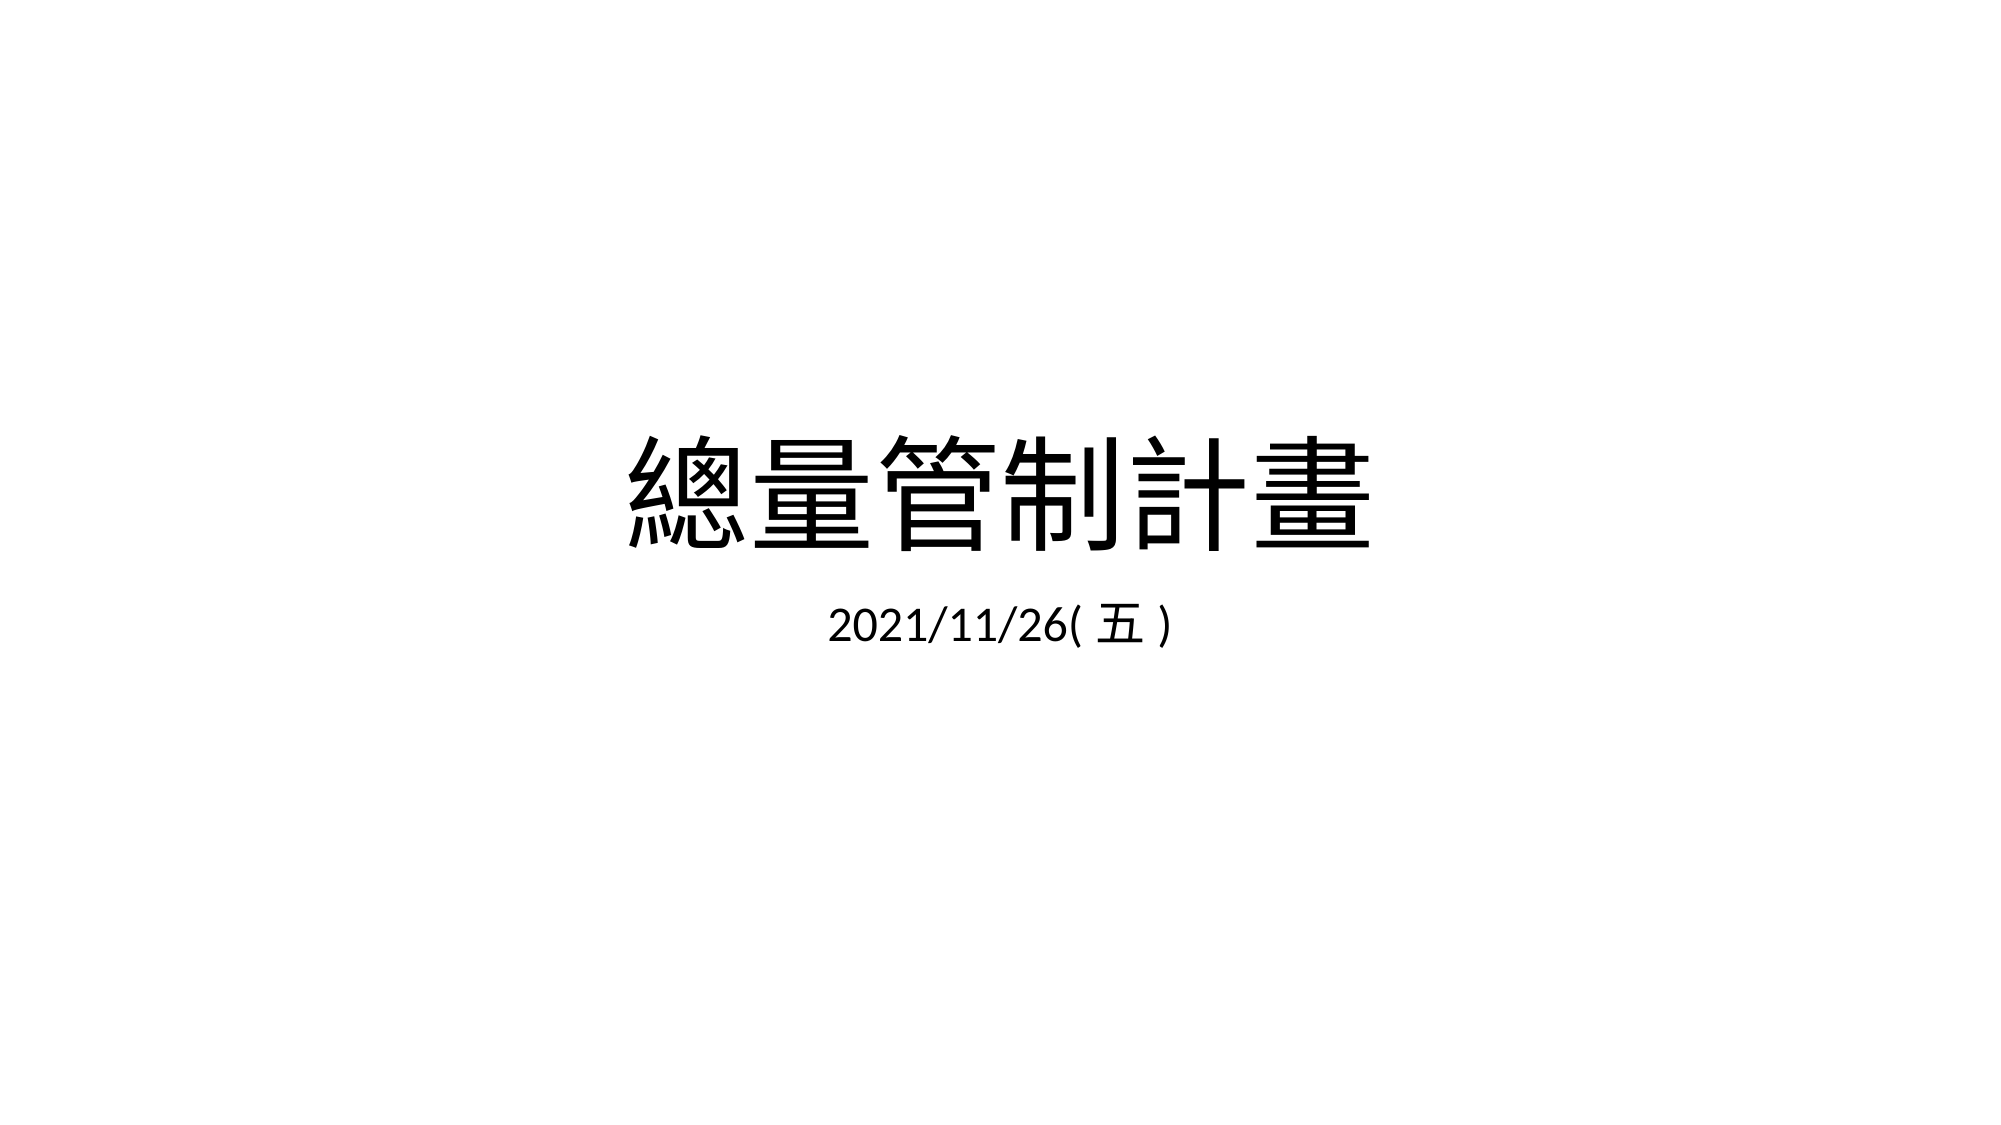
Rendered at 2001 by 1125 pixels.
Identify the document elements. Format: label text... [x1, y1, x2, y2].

subtitle 2021/11/26(五) [249, 590, 1750, 863]
title 總量管制計畫 [249, 184, 1750, 576]
